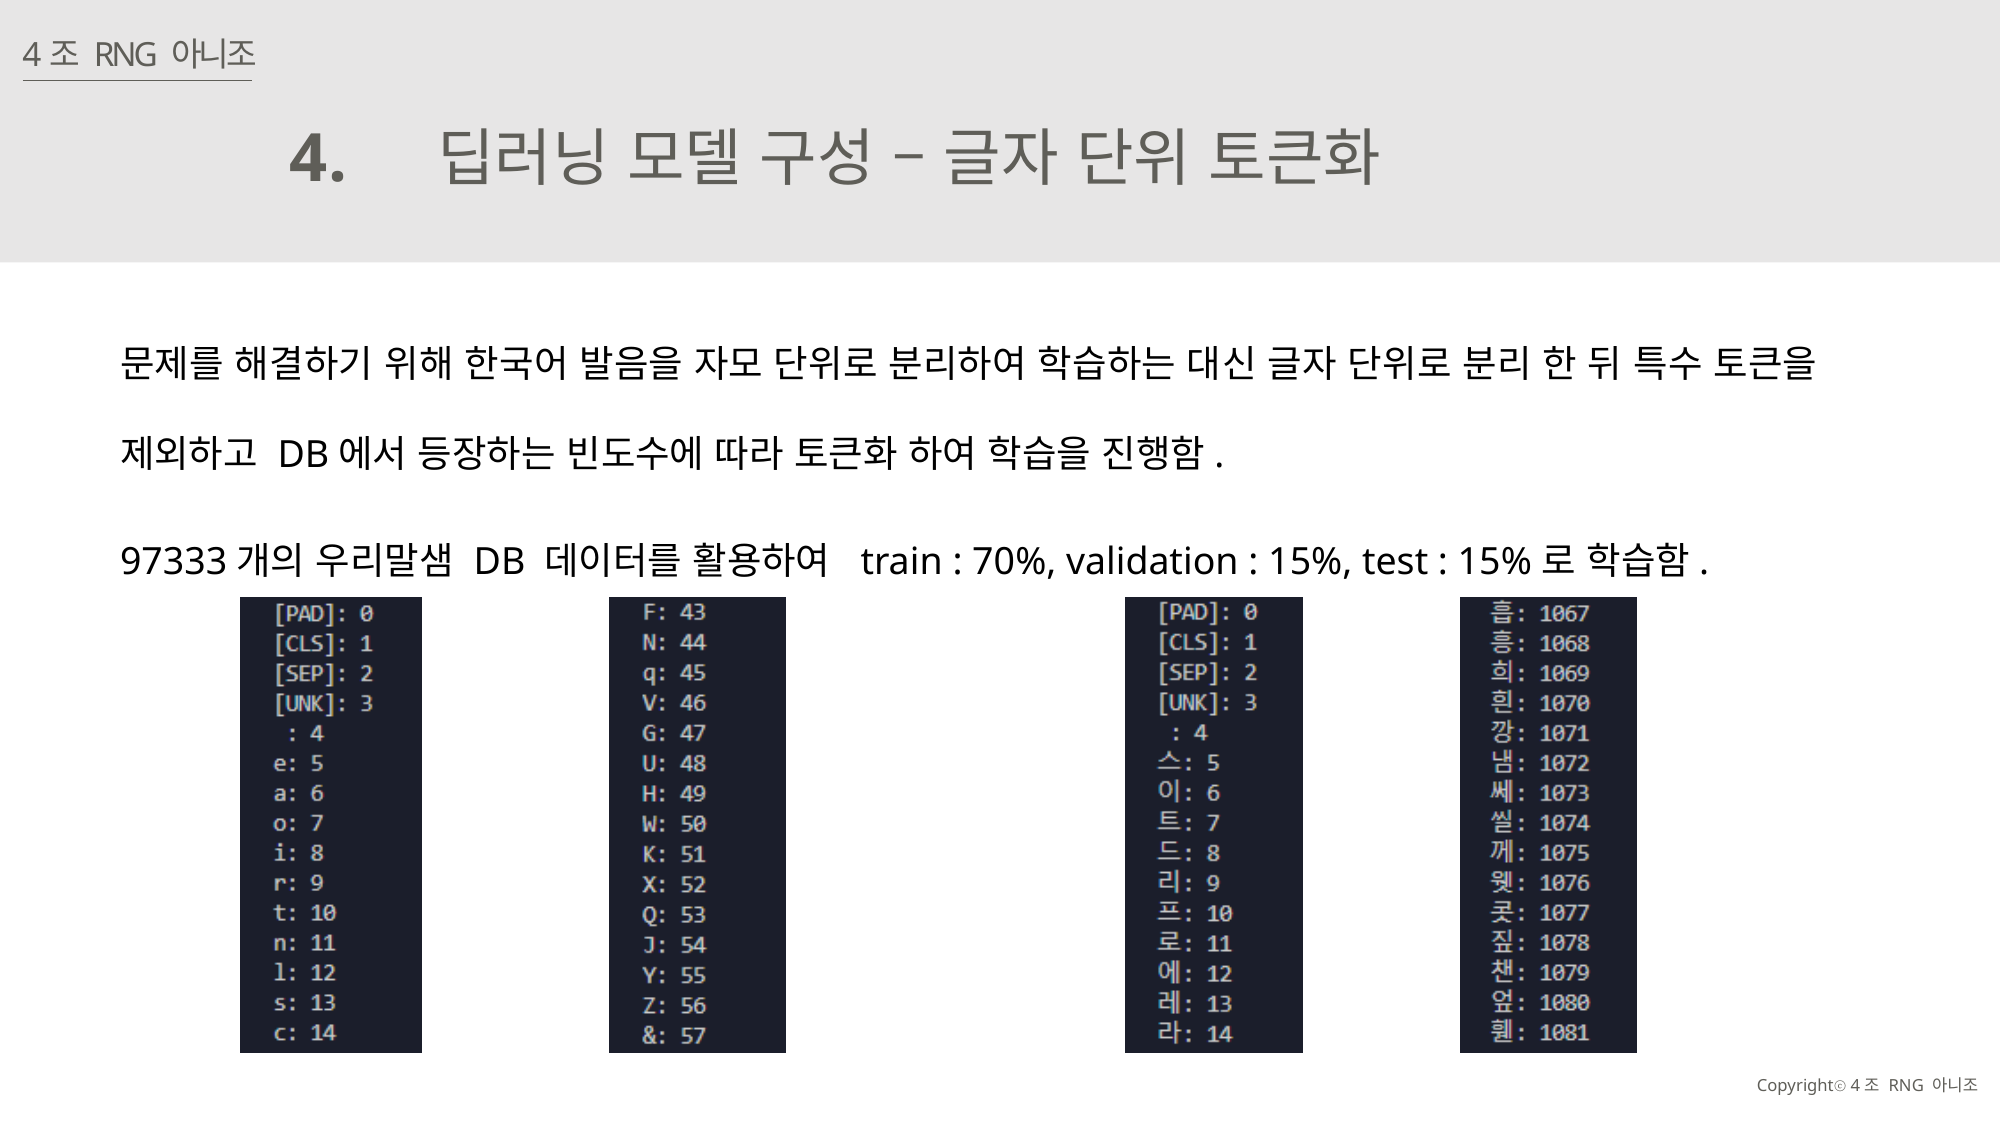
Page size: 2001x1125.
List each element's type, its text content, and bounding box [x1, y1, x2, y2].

picture [1125, 597, 1303, 1053]
text_box [0, 0, 2000, 264]
text_box 4. [274, 106, 362, 202]
text_box 4조 RNG 아니조 [7, 25, 272, 81]
picture [240, 597, 422, 1053]
text_box 문제를 해결하기 위해 한국어 발음을 자모 단위로 분리하여 학습하는 대신 글자 단위로 분리 한 뒤 특수 토큰을 제외하고 DB에서 등장하는 빈도수에 따라 토큰화 하여 학습을 진행함. 97333개의 우리말샘 DB 데이터를 활용하여 train : 70%, validation : 15%, test : 15%로 학습함. [105, 287, 1833, 696]
text_box 딥러닝 모델 구성 – 글자 단위 토큰화 [422, 110, 1397, 201]
picture [609, 597, 786, 1053]
picture [1460, 597, 1637, 1053]
